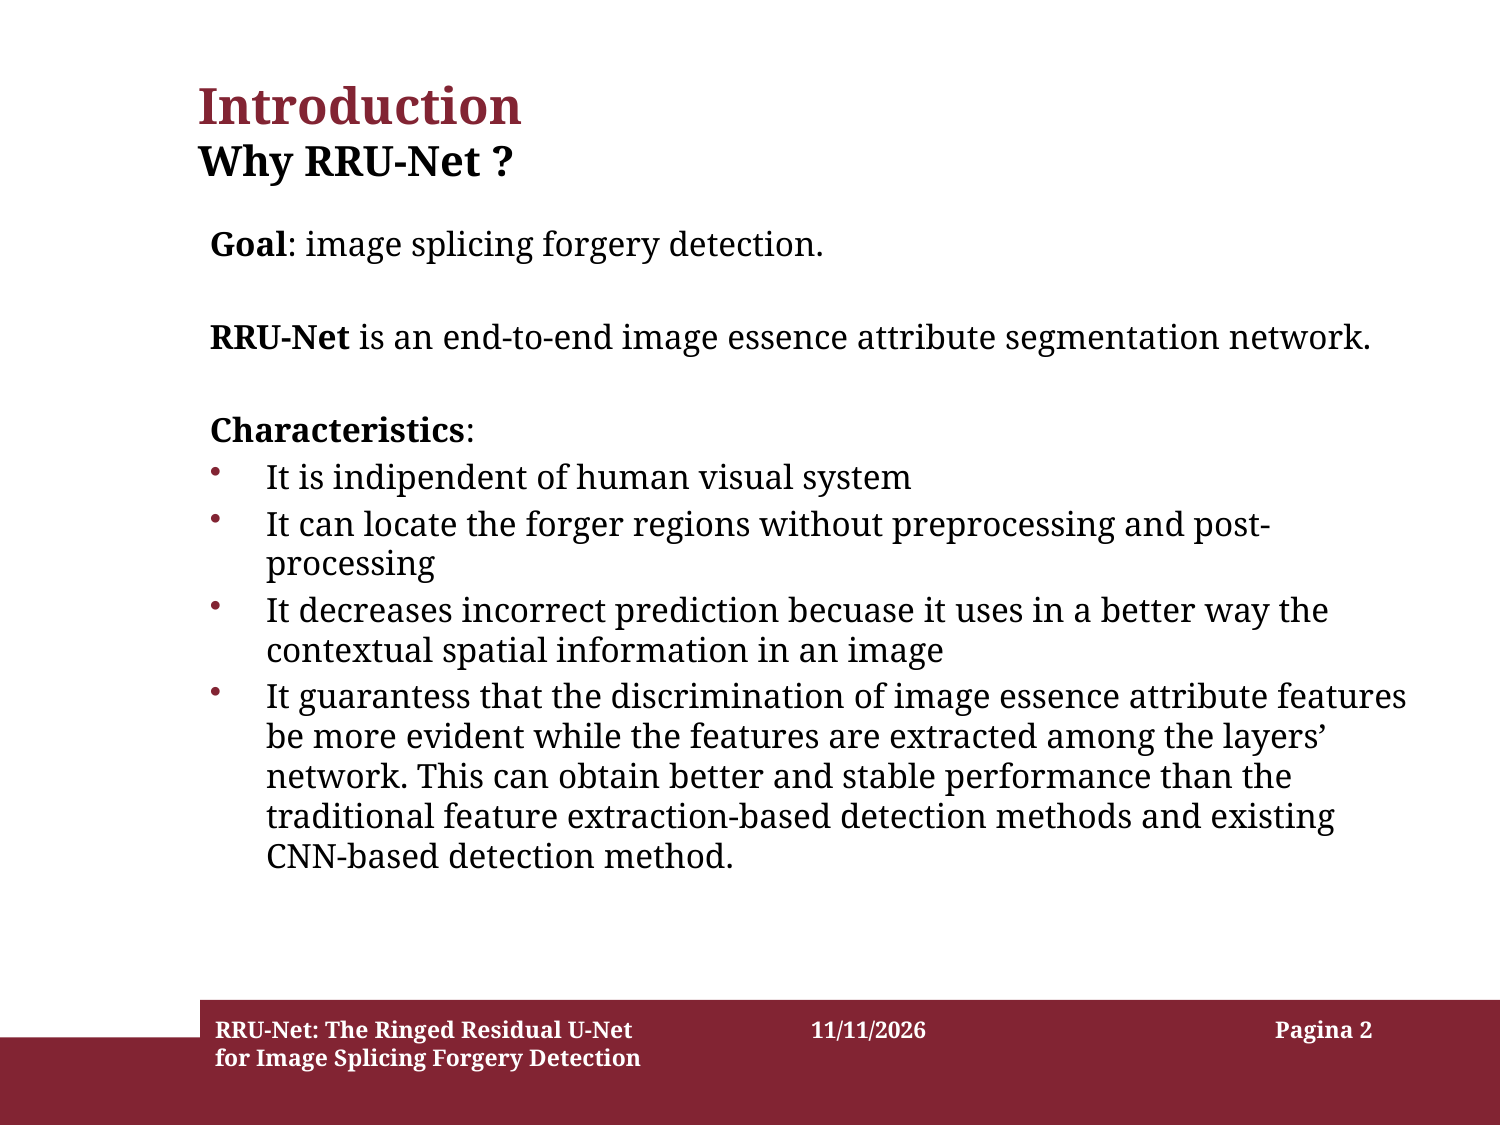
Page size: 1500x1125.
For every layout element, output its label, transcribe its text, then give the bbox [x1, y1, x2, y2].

text_box Why RRU-Net ? [183, 127, 1398, 193]
list Goal: image splicing forgery detection. RRU-Net is an end-to-end image essence attribute segmentation network. Characteristics: It is indipendent of human visual system It can locate the forger regions without preprocessing and post-processing It decreases incorrect prediction becuase it uses in a better way the contextual spatial information in an image It guarantess that the discrimination of image essence attribute features be more evident while the features are extracted among the layers’ network. This can obtain better and stable performance than the traditional feature extraction-based detection methods and existing CNN-based detection method. [194, 215, 1435, 891]
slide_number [712, 1008, 1025, 1084]
title Introduction [183, 67, 1400, 150]
slide_number Pagina 2 [1074, 1008, 1388, 1084]
footer RRU-Net: The Ringed Residual U-Net for Image Splicing Forgery Detection [200, 1008, 675, 1084]
